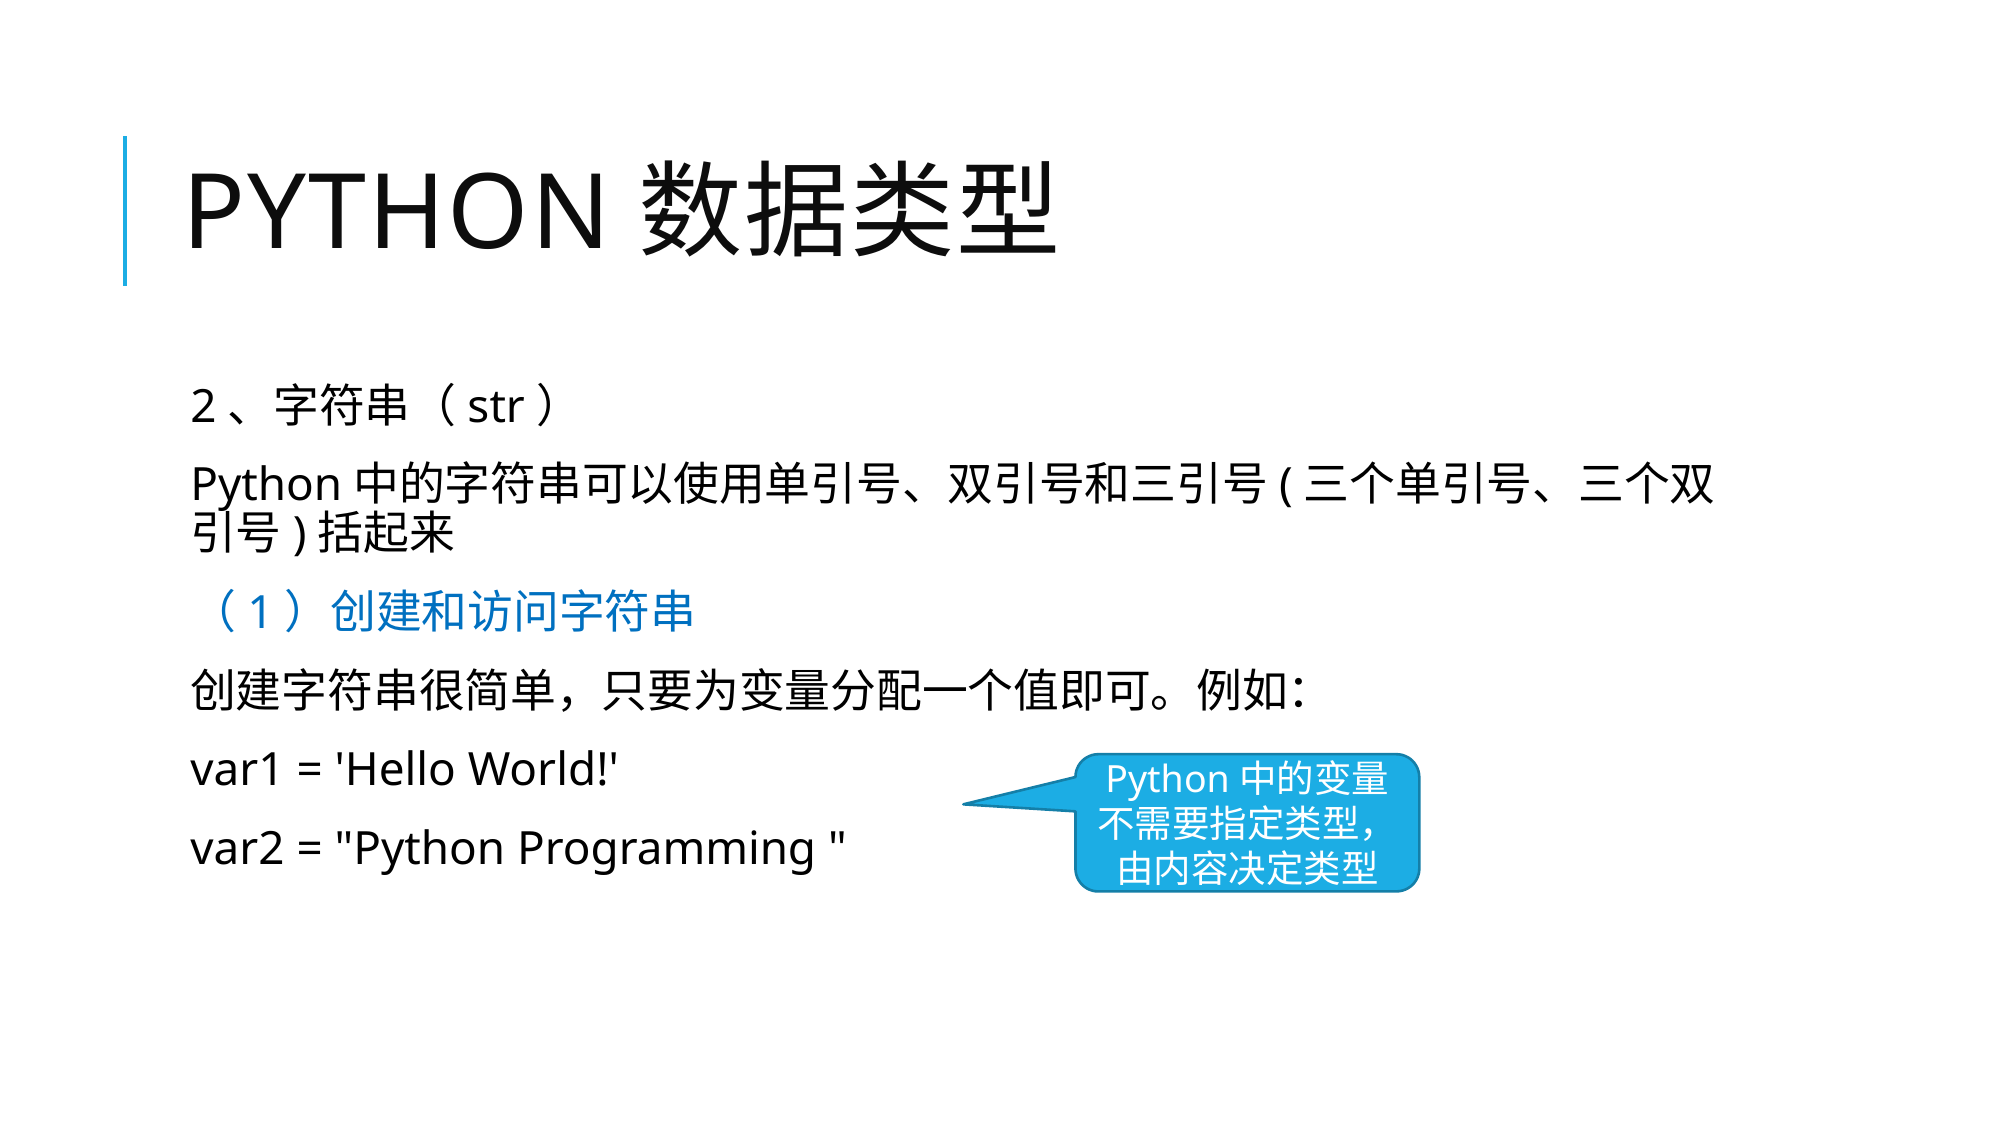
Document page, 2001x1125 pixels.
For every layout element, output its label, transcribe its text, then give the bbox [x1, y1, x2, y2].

list 2、字符串（str） Python中的字符串可以使用单引号、双引号和三引号(三个单引号、三个双引号)括起来 （1）创建和访问字符串 创建字符串很简单，只要为变量分配一个值即可。例如： var1 = 'Hello World!' var2 = "Python Programming " [168, 375, 1763, 1035]
title Python数据类型 [168, 96, 1763, 342]
text_box Python中的变量不需要指定类型，由内容决定类型 [962, 752, 1421, 893]
